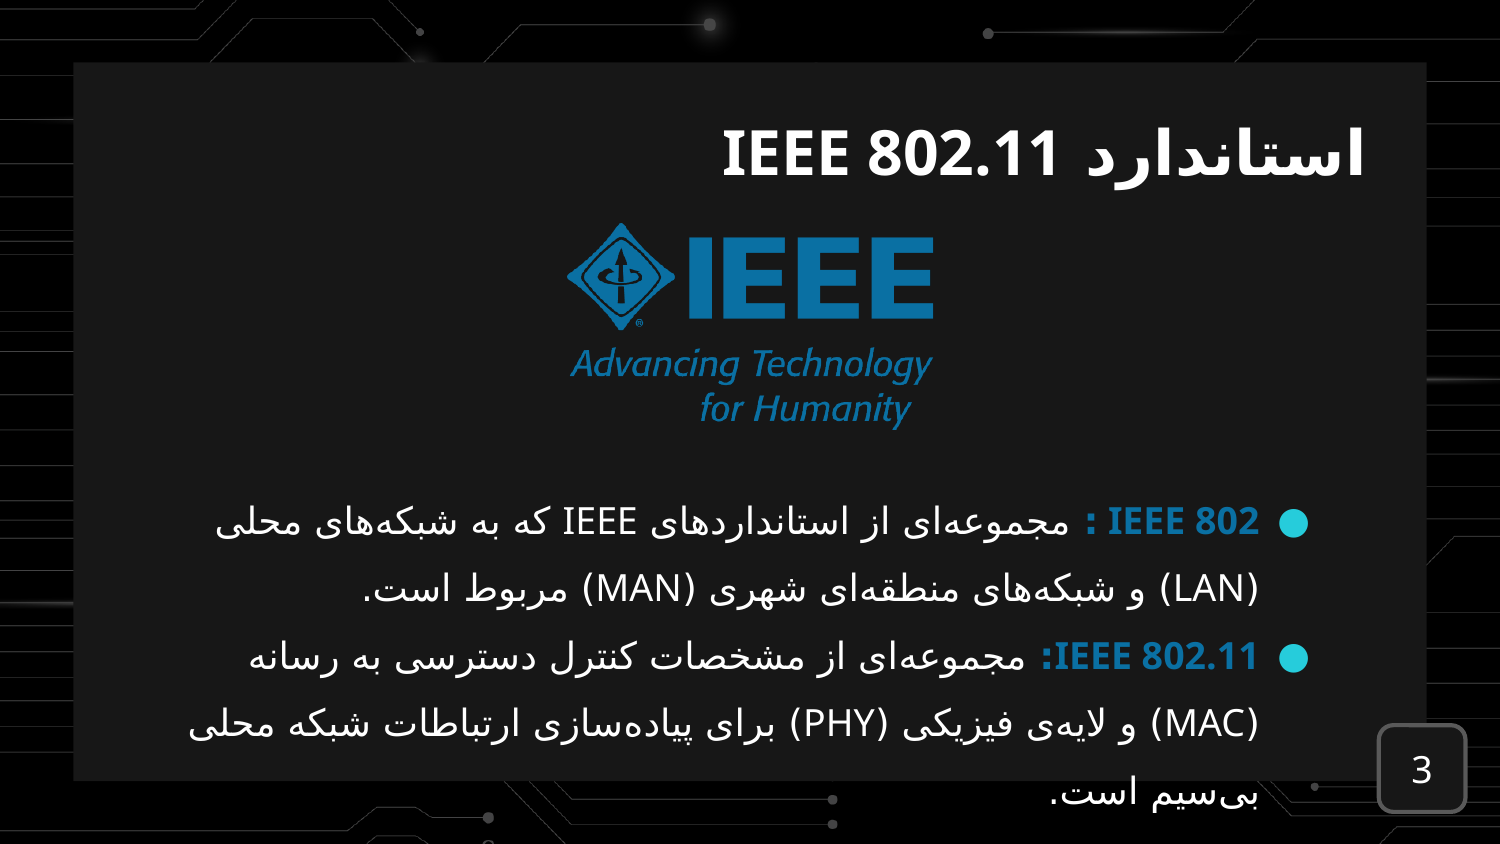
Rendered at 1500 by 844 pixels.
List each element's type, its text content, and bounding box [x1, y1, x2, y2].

title استاندارد IEEE 802.11 [118, 98, 1382, 215]
text_box 3 [1376, 723, 1468, 814]
list IEEE 802 : مجموعه‌ای از استانداردهای IEEE که به شبکه‌های محلی (LAN) و شبکه‌های منطقه‌ای شهری (MAN) مربوط است. IEEE 802.11: مجموعه‌ای از مشخصات کنترل دسترسی به رسانه (MAC) و لایه‌ی فیزیکی (PHY) برای پیاده‌سازی ارتباطات شبکه محلی بی‌سیم است. [128, 459, 1350, 776]
picture [0, 0, 1500, 844]
